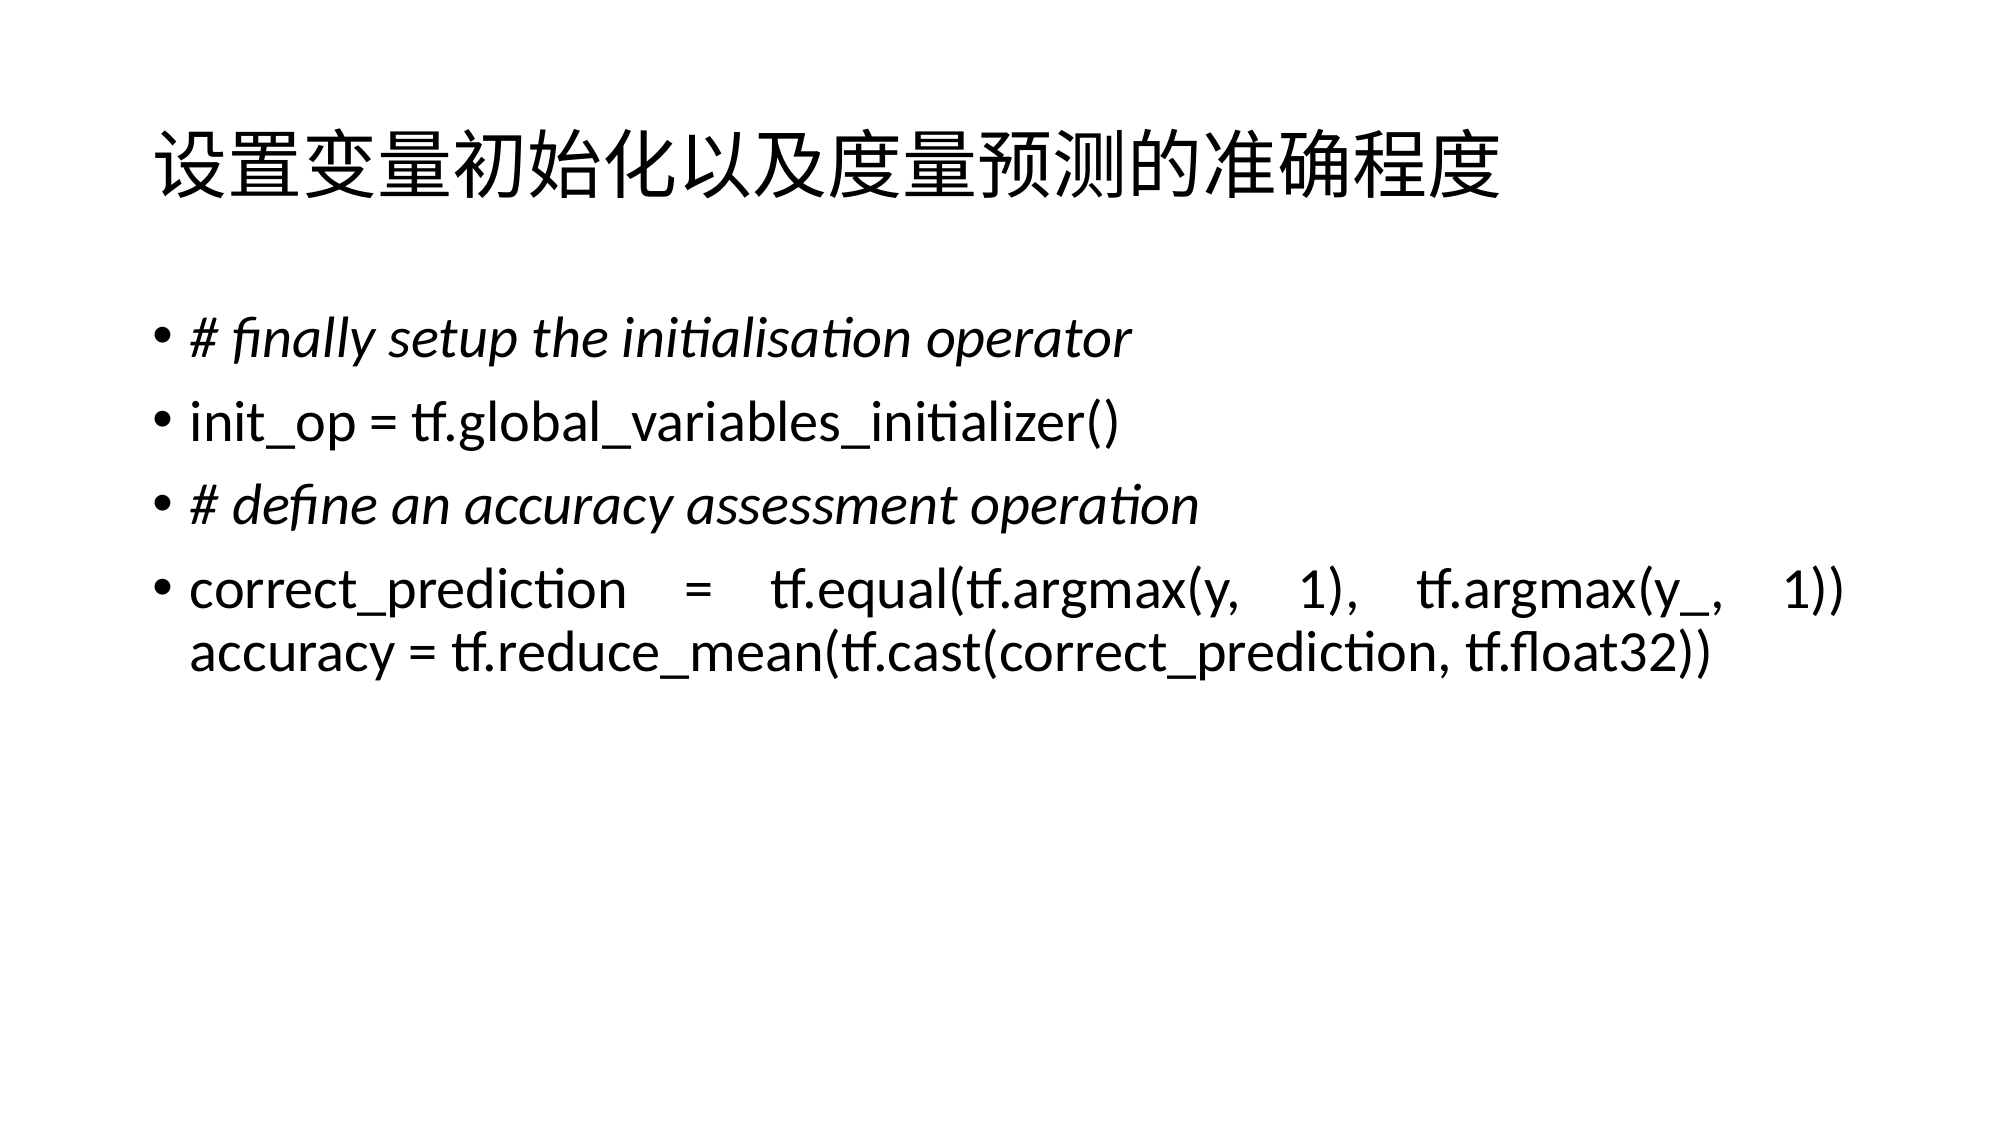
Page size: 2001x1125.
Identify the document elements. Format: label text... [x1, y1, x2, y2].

list # finally setup the initialisation operator init_op = tf.global_variables_initializer() # define an accuracy assessment operation correct_prediction = tf.equal(tf.argmax(y, 1), tf.argmax(y_, 1)) accuracy = tf.reduce_mean(tf.cast(correct_prediction, tf.float32)) [137, 299, 1863, 1014]
title 设置变量初始化以及度量预测的准确程度 [137, 59, 1863, 278]
